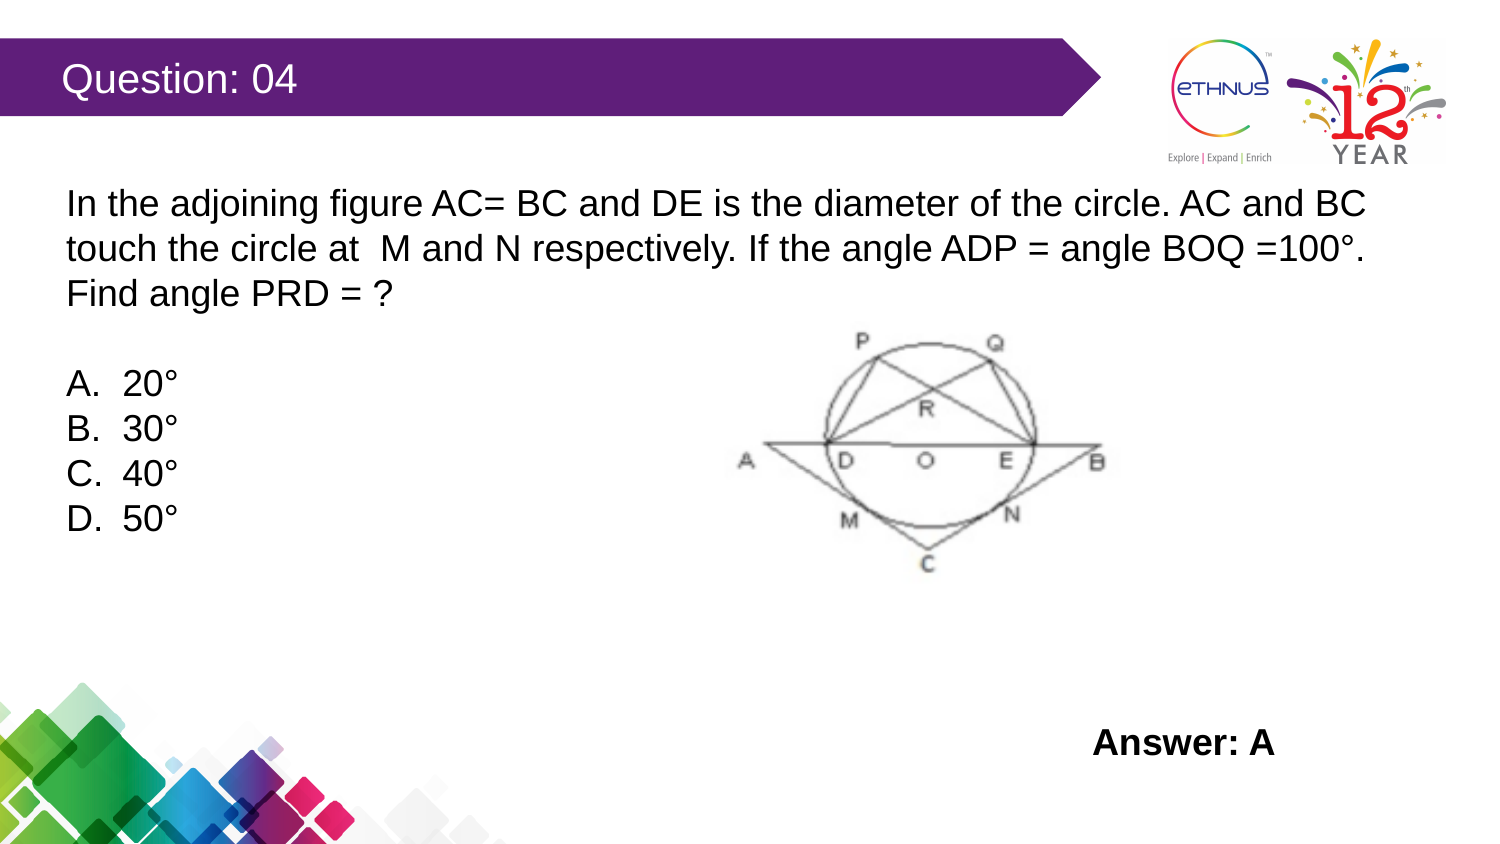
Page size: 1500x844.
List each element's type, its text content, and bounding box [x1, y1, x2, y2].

text_box [0, 38, 52, 117]
list In the adjoining figure AC= BC and DE is the diameter of the circle. AC and BC touch the circle at M and N respectively. If the angle ADP = angle BOQ =100°. Find angle PRD = ? 20° 30° 40° 50° [32, 164, 1431, 687]
picture [0, 667, 732, 844]
text_box Answer: A [1077, 687, 1291, 770]
text_box Question: 04 [52, 38, 639, 117]
picture [1167, 38, 1447, 165]
text_box [639, 38, 1102, 117]
picture [710, 320, 1163, 598]
